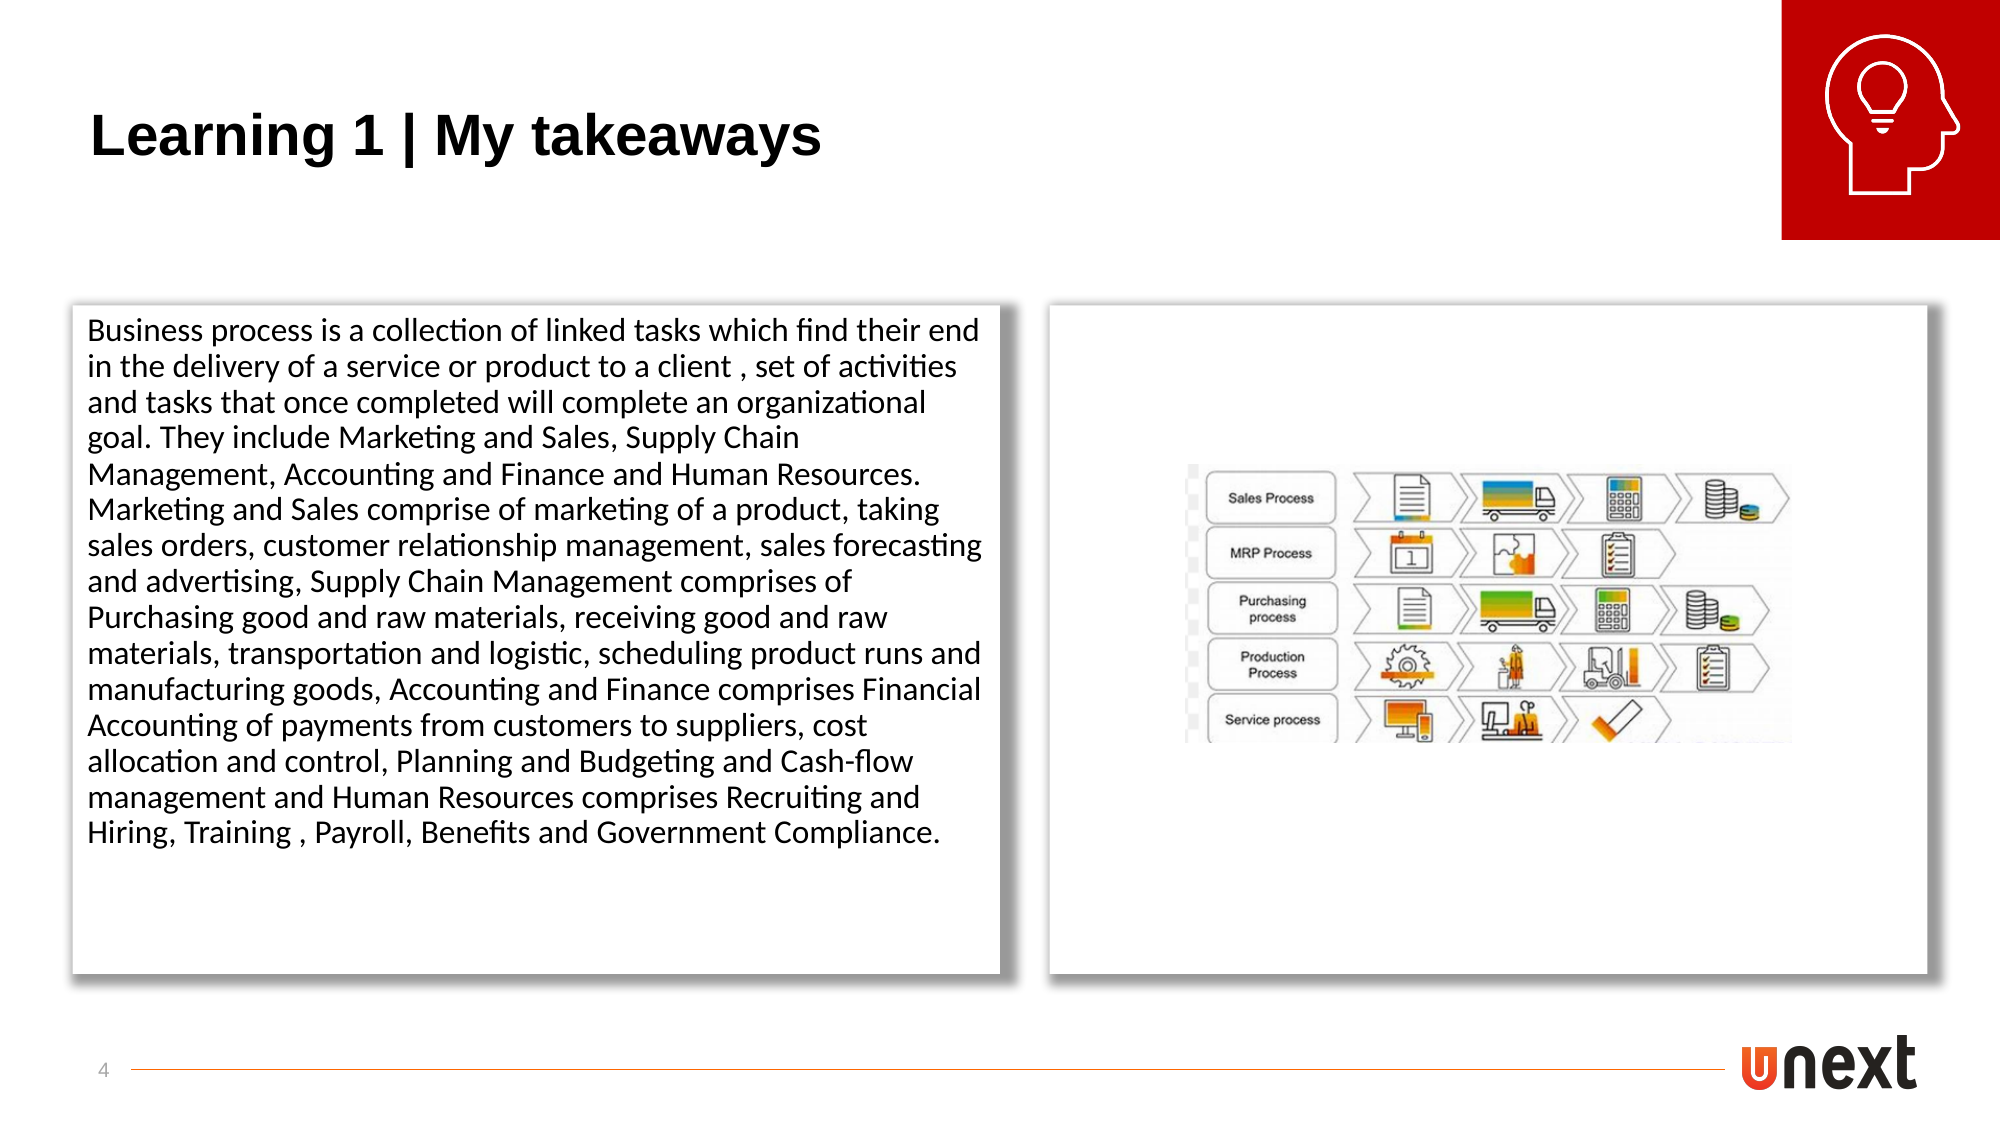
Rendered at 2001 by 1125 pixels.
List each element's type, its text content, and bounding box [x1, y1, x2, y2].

title Learning 1 | My takeaways [76, 78, 1797, 196]
picture [1742, 1035, 1917, 1090]
text_box Business process is a collection of linked tasks which find their end in the delivery of a service or product to a client , set of activities and tasks that once completed will complete an organizational goal. They include Marketing and Sales, Supply Chain Management, Accounting and Finance and Human Resources. Marketing and Sales comprise of marketing of a product, taking sales orders, customer relationship management, sales forecasting and advertising, Supply Chain Management comprises of Purchasing good and raw materials, receiving good and raw materials, transportation and logistic, scheduling product runs and manufacturing goods, Accounting and Finance comprises Financial Accounting of payments from customers to suppliers, cost allocation and control, Planning and Budgeting and Cash-flow management and Human Resources comprises Recruiting and Hiring, Training , Payroll, Benefits and Government Compliance. [72, 305, 1000, 974]
picture [1185, 464, 1792, 743]
picture [1797, 23, 1988, 214]
text_box [1049, 305, 1928, 974]
text_box [1781, 0, 2000, 241]
slide_number 4 [48, 1047, 110, 1091]
